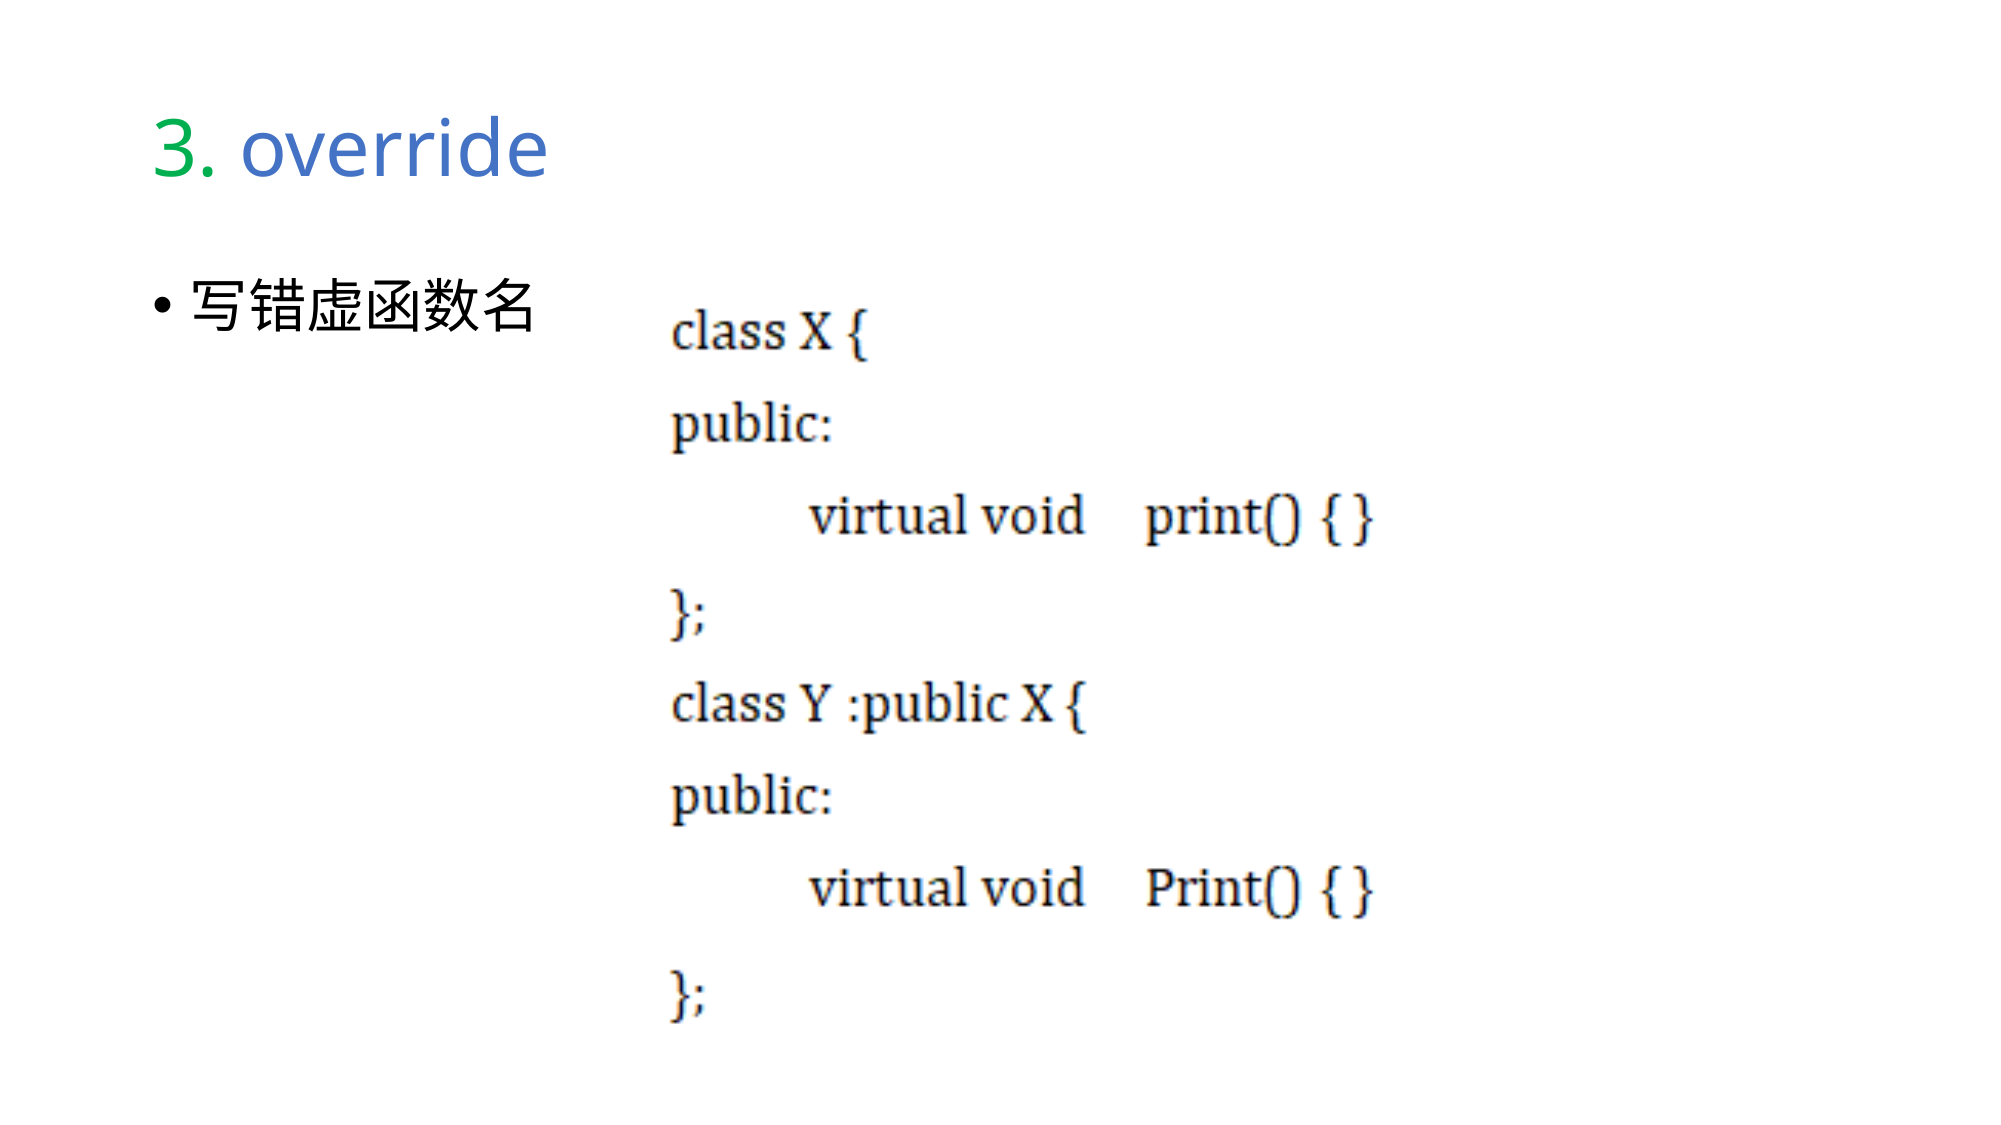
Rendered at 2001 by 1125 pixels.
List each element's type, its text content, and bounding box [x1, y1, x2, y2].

title 3. override [137, 59, 1863, 240]
picture [647, 301, 1490, 1027]
list 写错虚函数名 [137, 240, 1863, 584]
